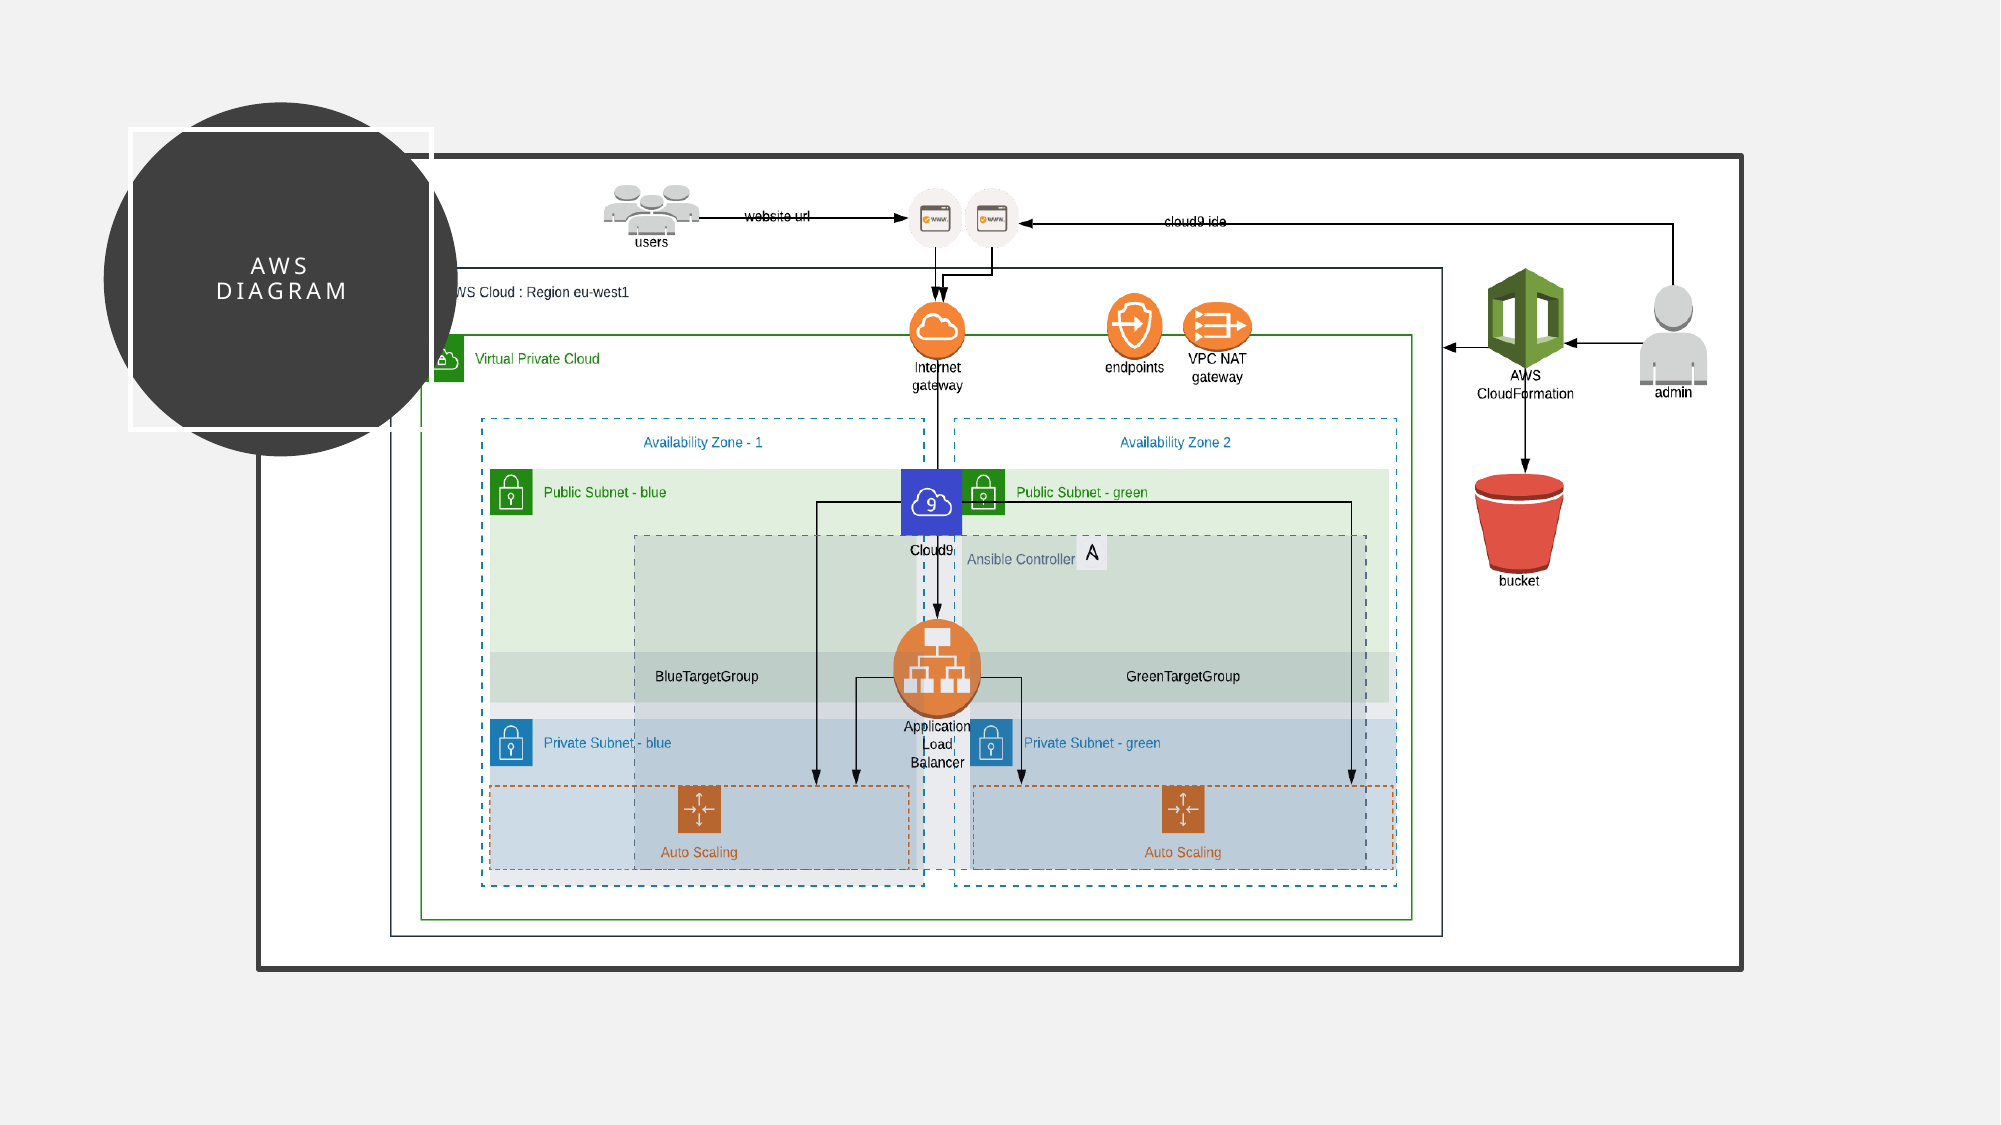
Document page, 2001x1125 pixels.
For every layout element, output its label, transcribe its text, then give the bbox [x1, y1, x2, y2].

text_box [188, 101, 373, 127]
title AWS Diagram [128, 127, 434, 432]
text_box [434, 155, 1742, 333]
text_box [102, 187, 128, 371]
text_box [189, 432, 373, 458]
text_box [257, 334, 1742, 970]
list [377, 173, 1720, 952]
